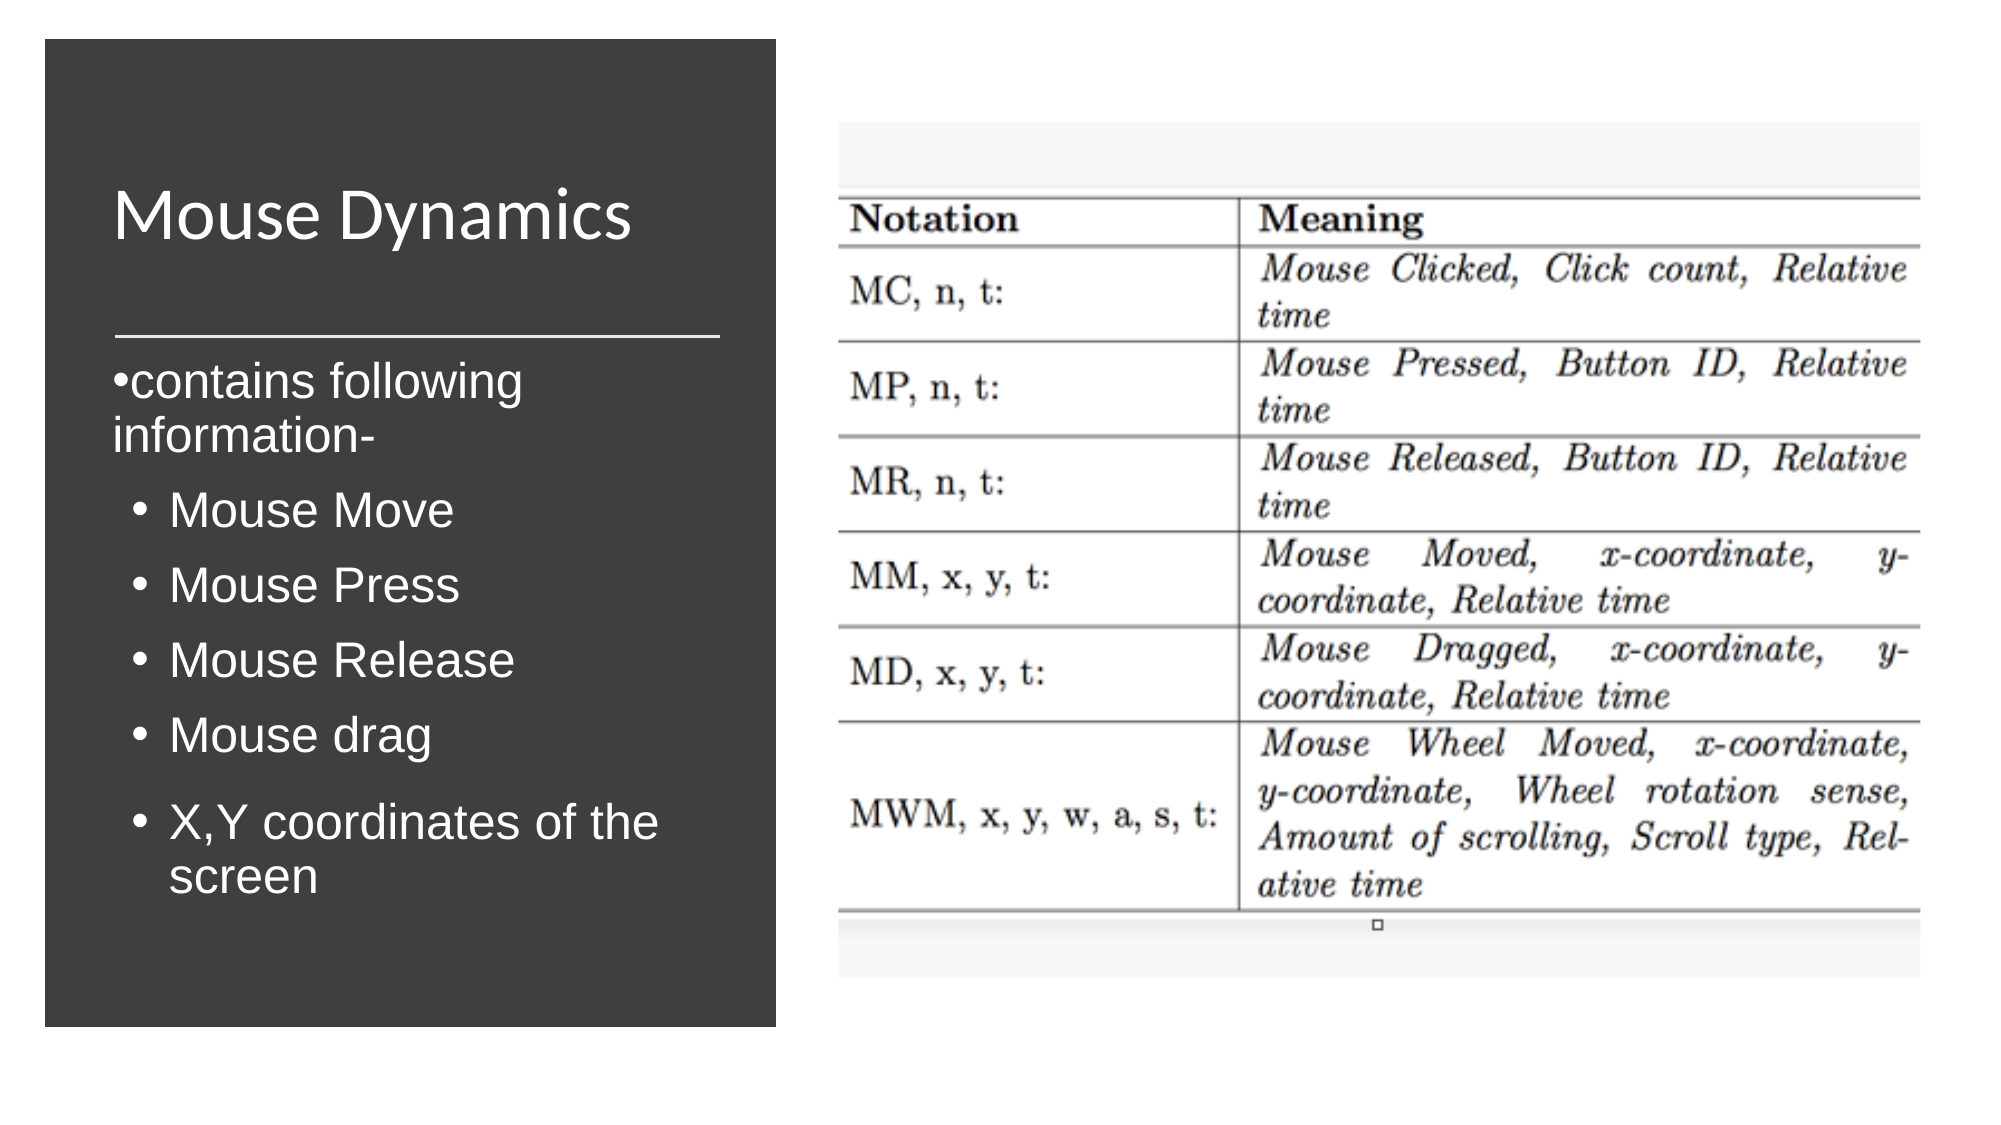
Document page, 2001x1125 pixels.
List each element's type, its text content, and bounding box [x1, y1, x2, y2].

text_box [55, 49, 767, 1017]
title Mouse Dynamics [97, 105, 725, 326]
picture [838, 121, 1921, 978]
list contains following information- Mouse Move Mouse Press Mouse Release Mouse drag X,Y coordinates of the screen [97, 348, 725, 967]
